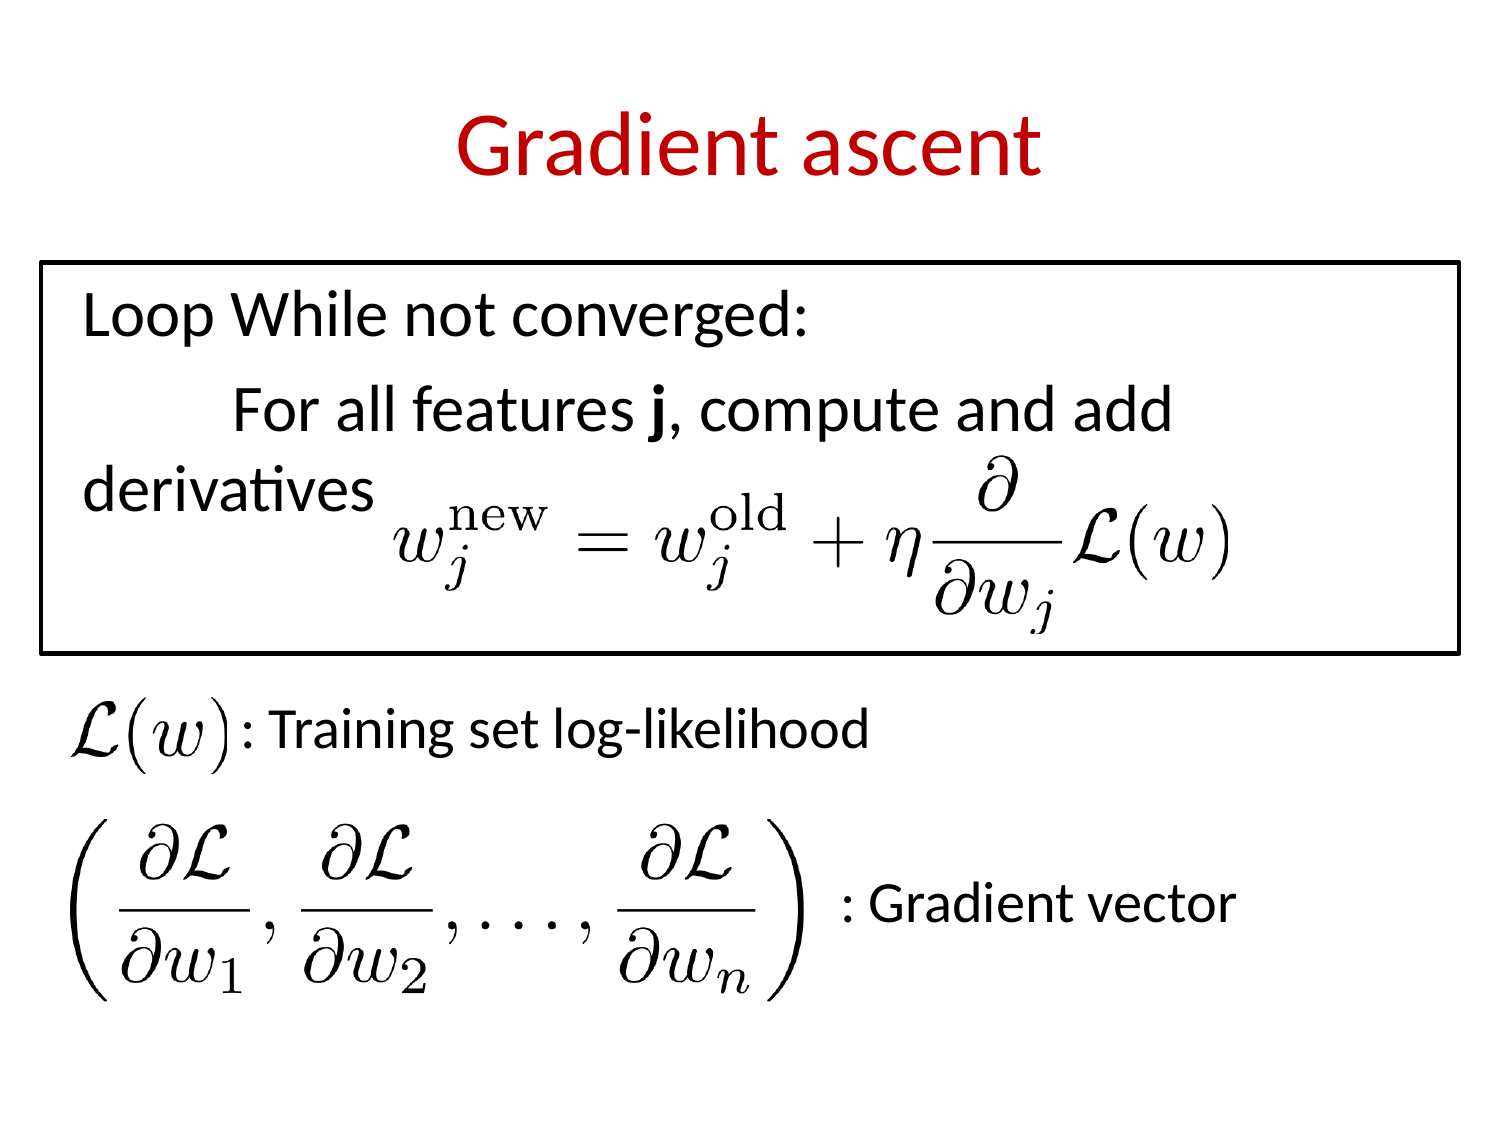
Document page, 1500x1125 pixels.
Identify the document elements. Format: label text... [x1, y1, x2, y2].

text_box : Training set log-likelihood [157, 683, 1493, 804]
list Loop While not converged: For all features j, compute and add derivatives [74, 261, 1480, 481]
picture [391, 453, 1228, 634]
title Gradient ascent [74, 44, 1426, 234]
picture [70, 819, 805, 1002]
text_box : Gradient vector [810, 857, 1500, 978]
picture [70, 696, 228, 774]
text_box [40, 262, 1460, 654]
